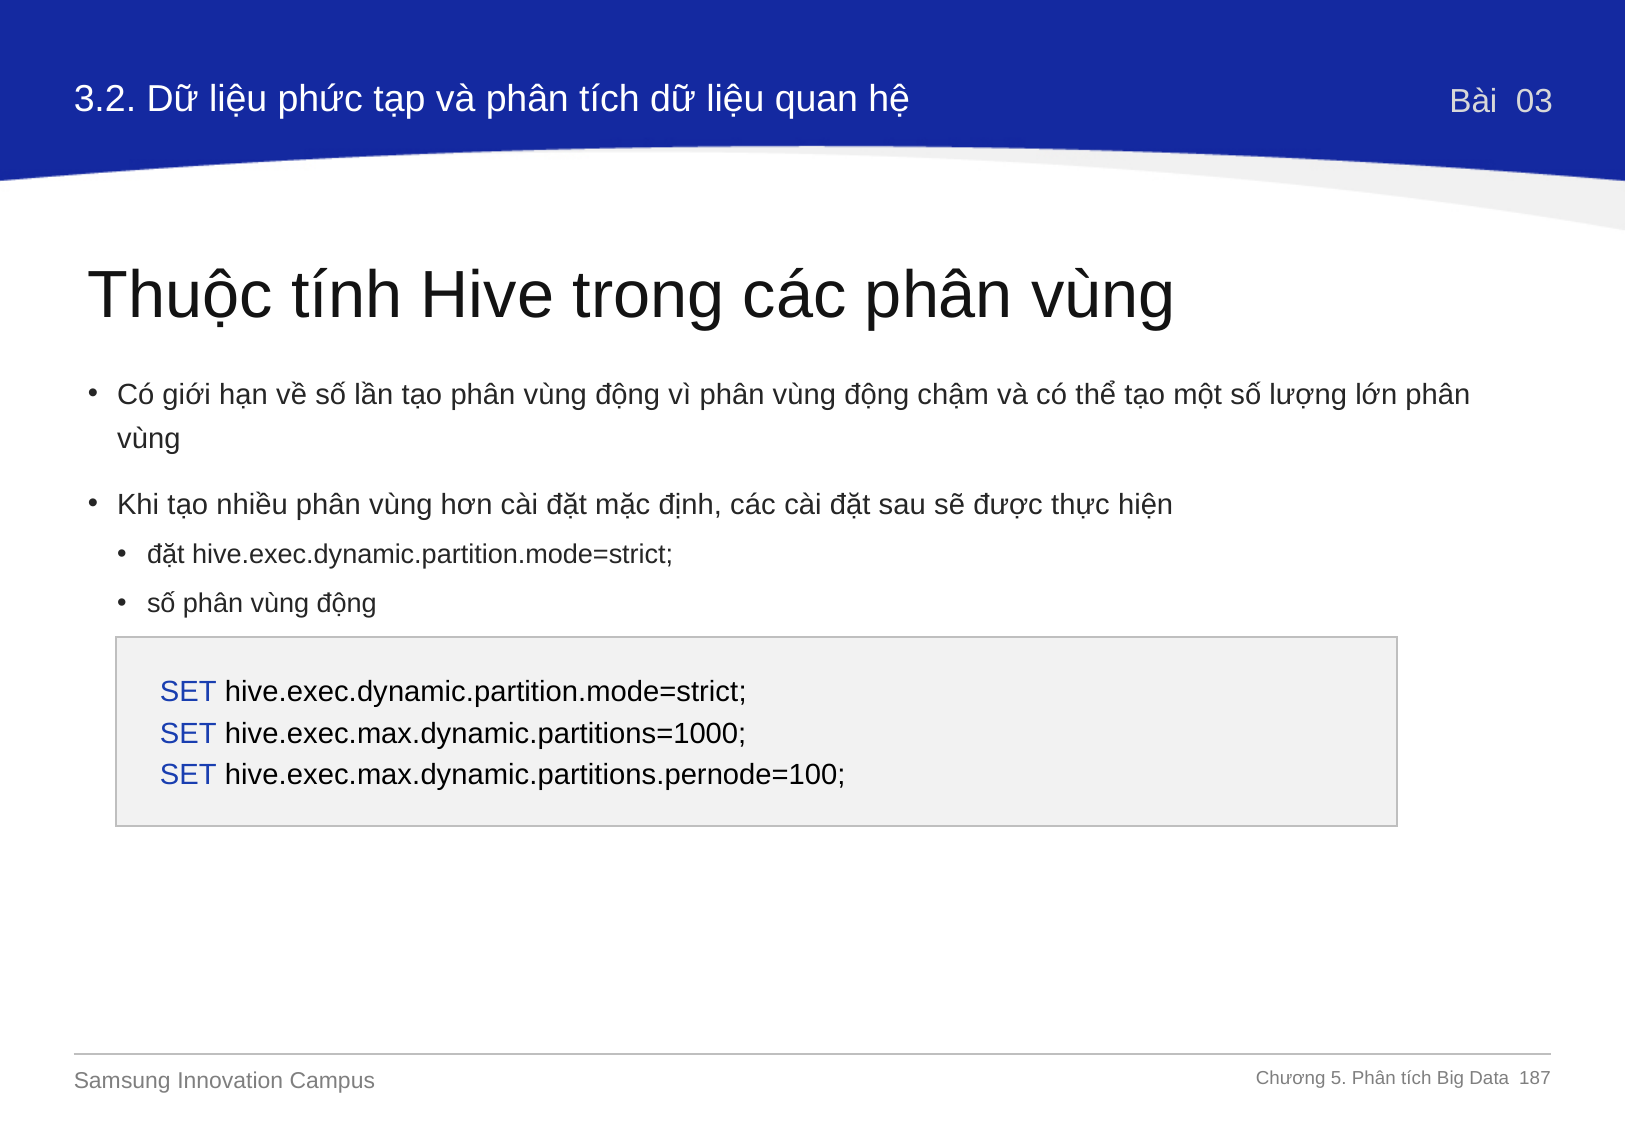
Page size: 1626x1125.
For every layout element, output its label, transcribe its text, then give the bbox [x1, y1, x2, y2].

list Có giới hạn về số lần tạo phân vùng động vì phân vùng động chậm và có thể tạo một số lượng lớn phân vùng Khi tạo nhiều phân vùng hơn cài đặt mặc định, các cài đặt sau sẽ được thực hiện đặt hive.exec.dynamic.partition.mode=strict; số phân vùng động số phân vùng động được tạo trên mỗi node [87, 365, 1531, 516]
list 3.2. Dữ liệu phức tạp và phân tích dữ liệu quan hệ [73, 73, 1396, 119]
list Bài 03 [1423, 79, 1554, 120]
list Thuộc tính Hive trong các phân vùng [87, 249, 1531, 331]
picture [0, 0, 1625, 1125]
text_box SET hive.exec.dynamic.partition.mode=strict; SET hive.exec.max.dynamic.partitions=1000; SET hive.exec.max.dynamic.partitions.pernode=100; [115, 636, 1398, 826]
